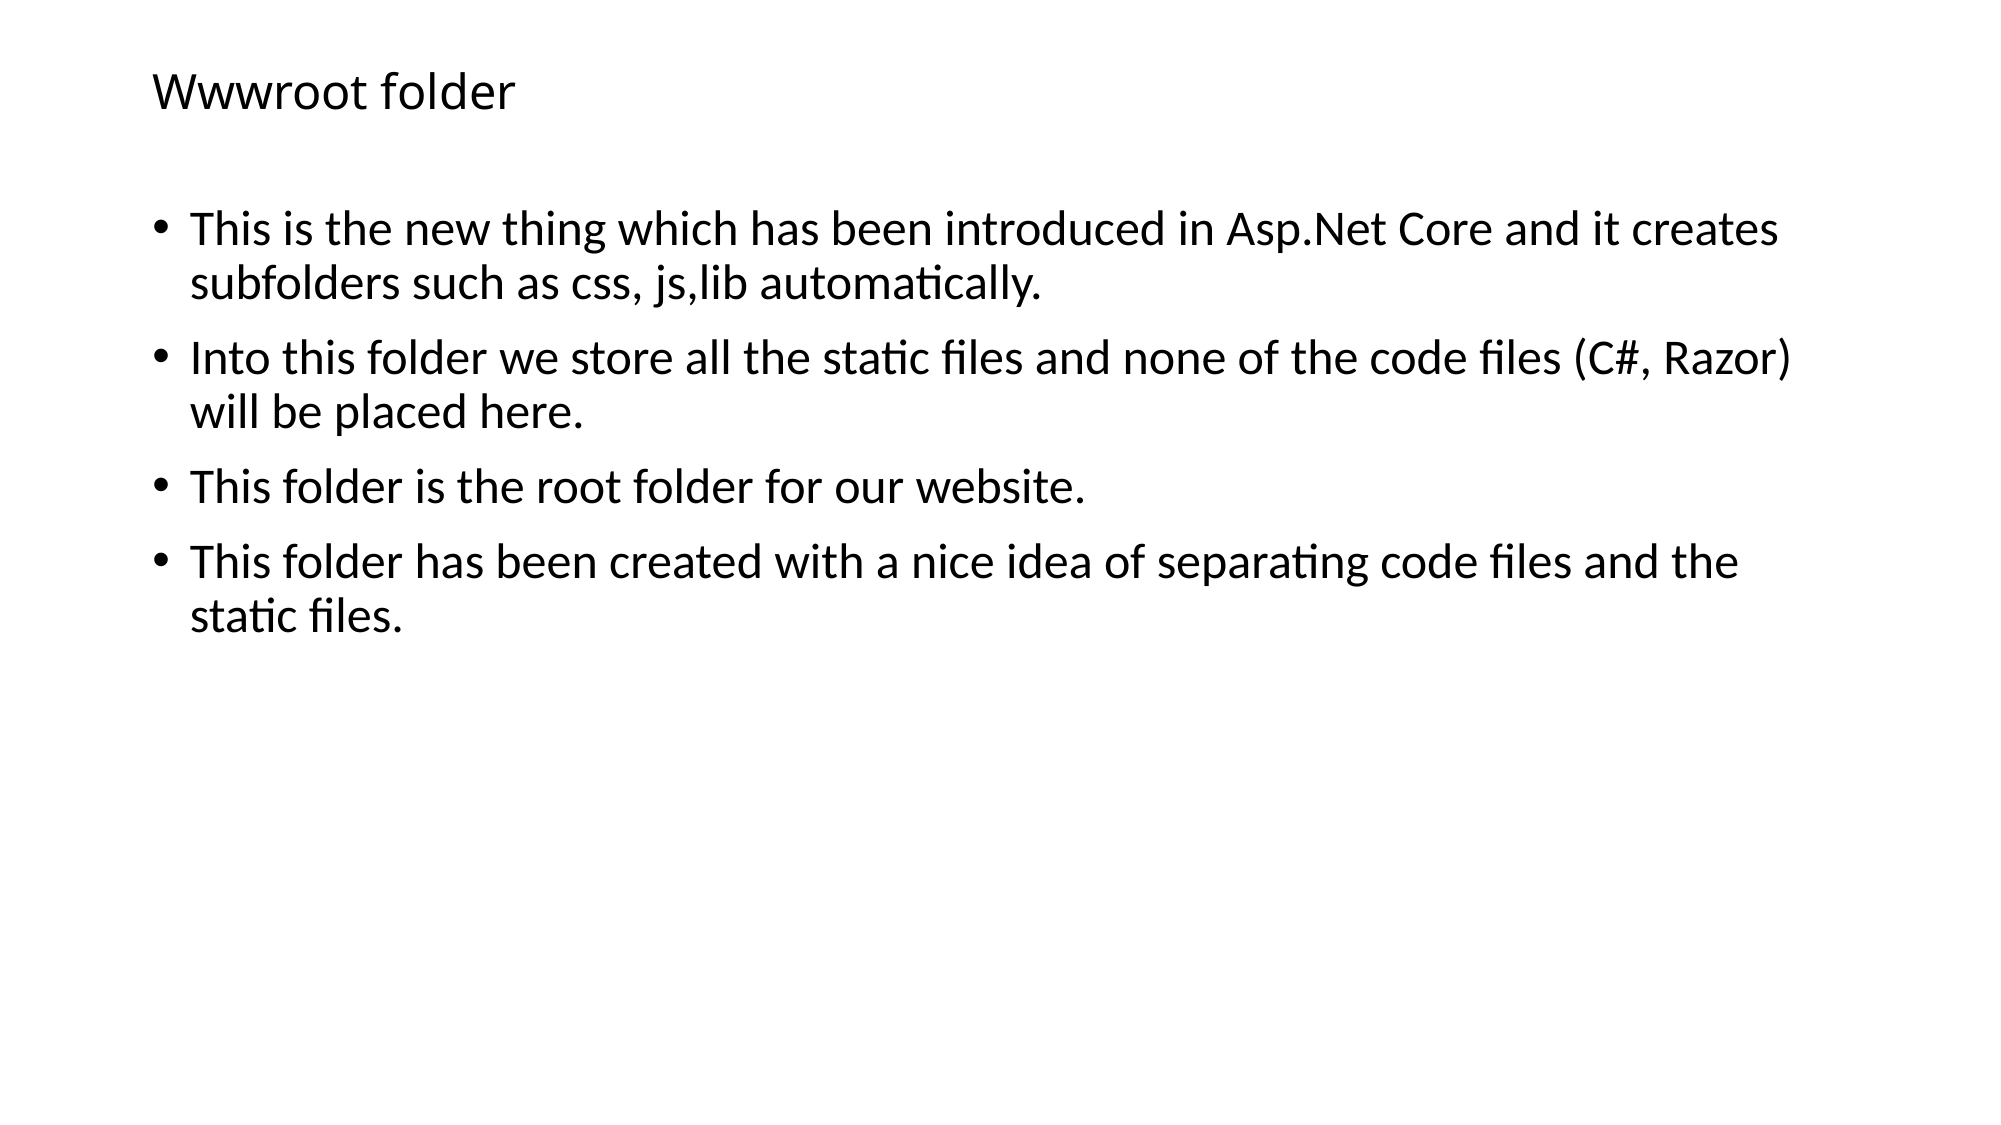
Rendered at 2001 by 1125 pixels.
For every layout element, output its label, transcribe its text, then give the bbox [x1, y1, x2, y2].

title Wwwroot folder [137, 59, 1863, 129]
list This is the new thing which has been introduced in Asp.Net Core and it creates subfolders such as css, js,lib automatically. Into this folder we store all the static files and none of the code files (C#, Razor) will be placed here. This folder is the root folder for our website. This folder has been created with a nice idea of separating code files and the static files. [137, 195, 1863, 1014]
